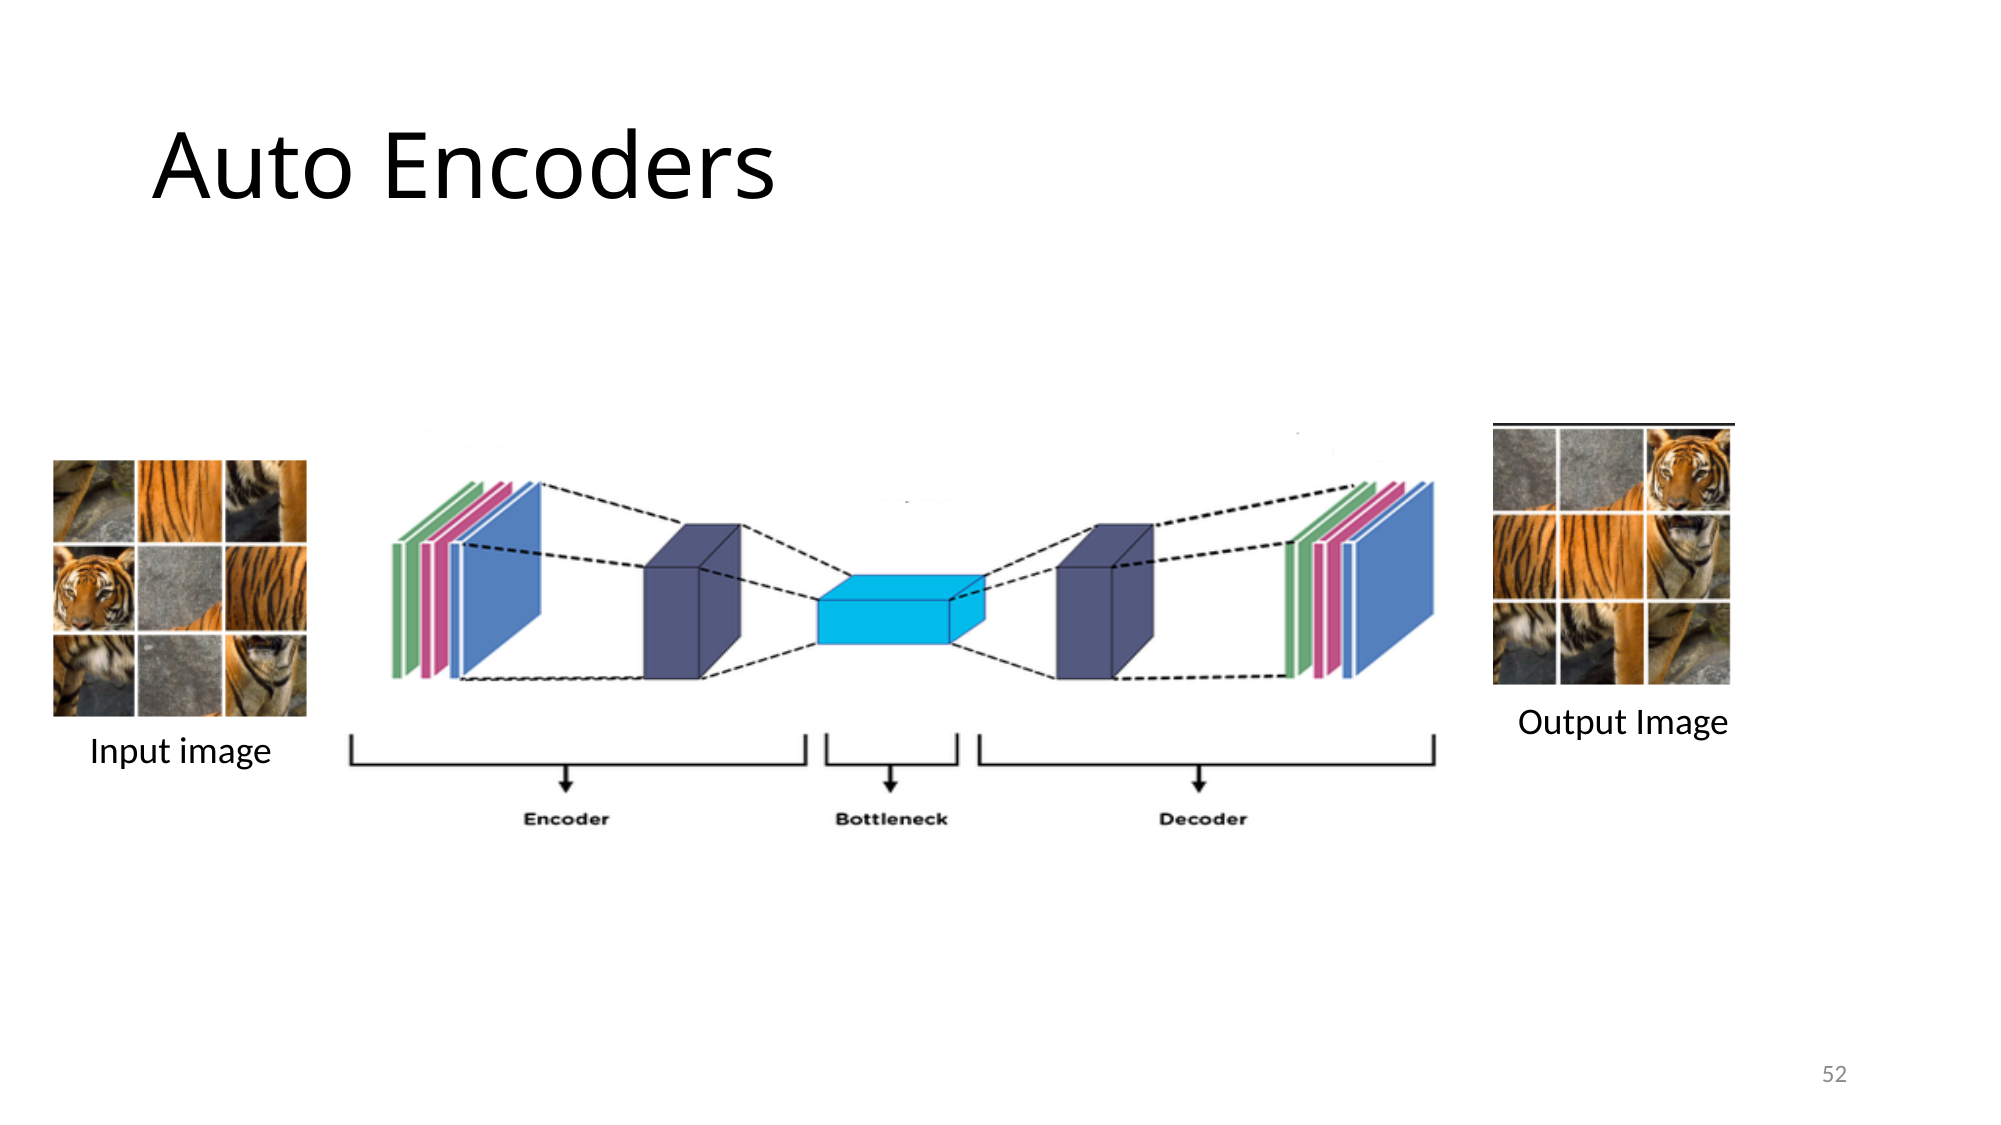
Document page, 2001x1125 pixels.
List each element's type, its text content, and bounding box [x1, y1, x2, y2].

slide_number 52 [1412, 1042, 1863, 1103]
text_box Input image [75, 720, 287, 779]
text_box Output Image [1503, 689, 1745, 749]
title Auto Encoders [137, 59, 1863, 278]
picture [319, 349, 1735, 865]
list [52, 459, 310, 720]
